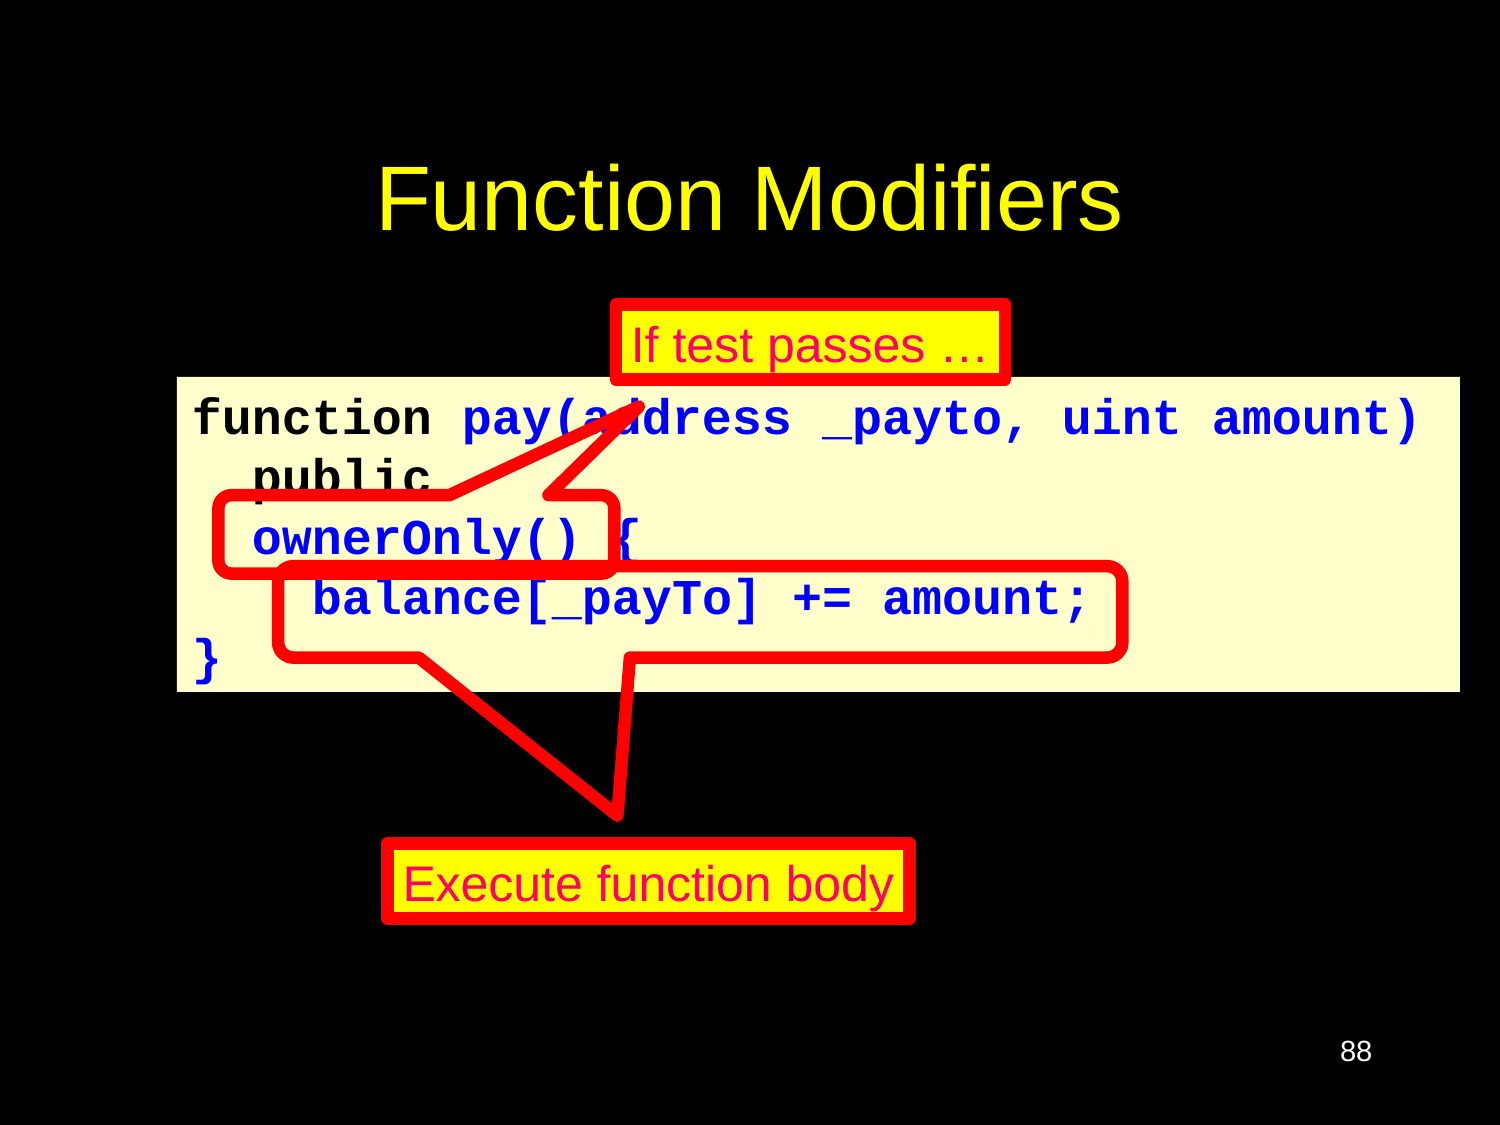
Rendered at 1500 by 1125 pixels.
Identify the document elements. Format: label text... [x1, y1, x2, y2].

text_box [218, 406, 639, 574]
slide_number 88 [1074, 1024, 1388, 1101]
text_box Execute function body [387, 843, 910, 919]
text_box If test passes … [615, 304, 1005, 380]
text_box function pay(address _payto, uint amount) public ownerOnly() { balance[_payTo] += amount; } [176, 376, 1460, 692]
title Function Modifiers [112, 99, 1388, 288]
text_box [278, 566, 1123, 816]
